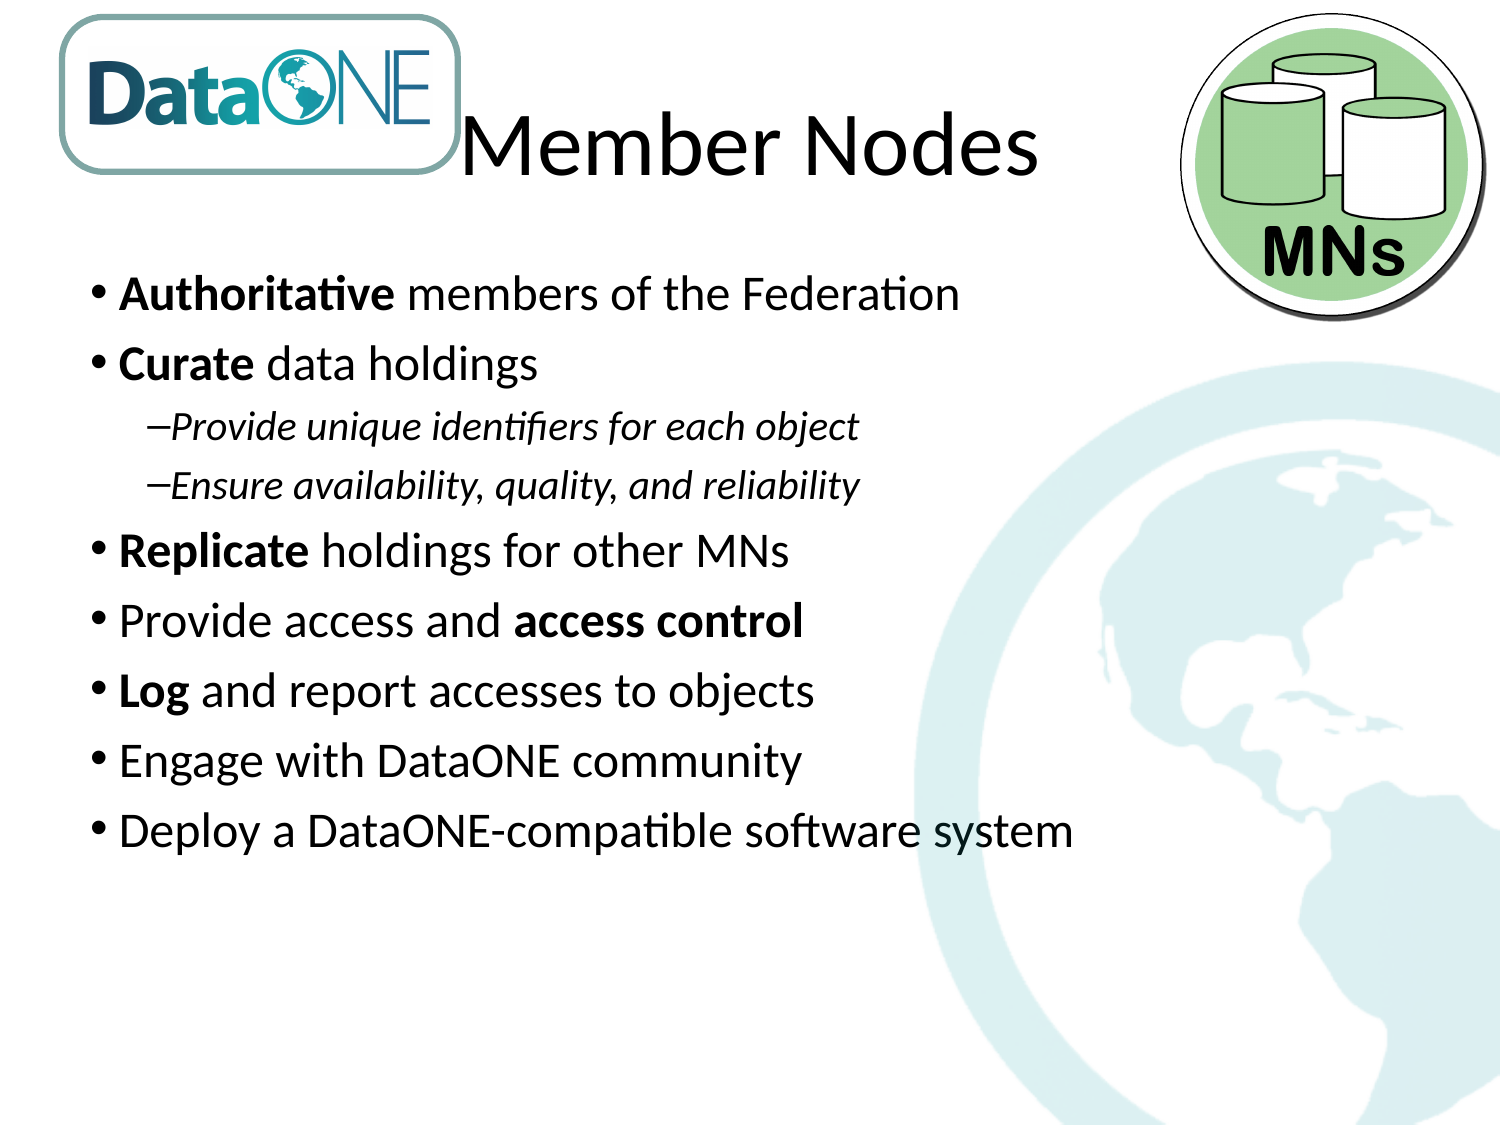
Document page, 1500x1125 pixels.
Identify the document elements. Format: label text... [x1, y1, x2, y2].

picture [883, 0, 1500, 1125]
list Authoritative members of the Federation Curate data holdings Provide unique identifiers for each object Ensure availability, quality, and reliability Replicate holdings for other MNs Provide access and access control Log and report accesses to objects Engage with DataONE community Deploy a DataONE-compatible software system [75, 253, 1161, 1038]
title Member Nodes [75, 45, 1161, 233]
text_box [61, 16, 459, 173]
